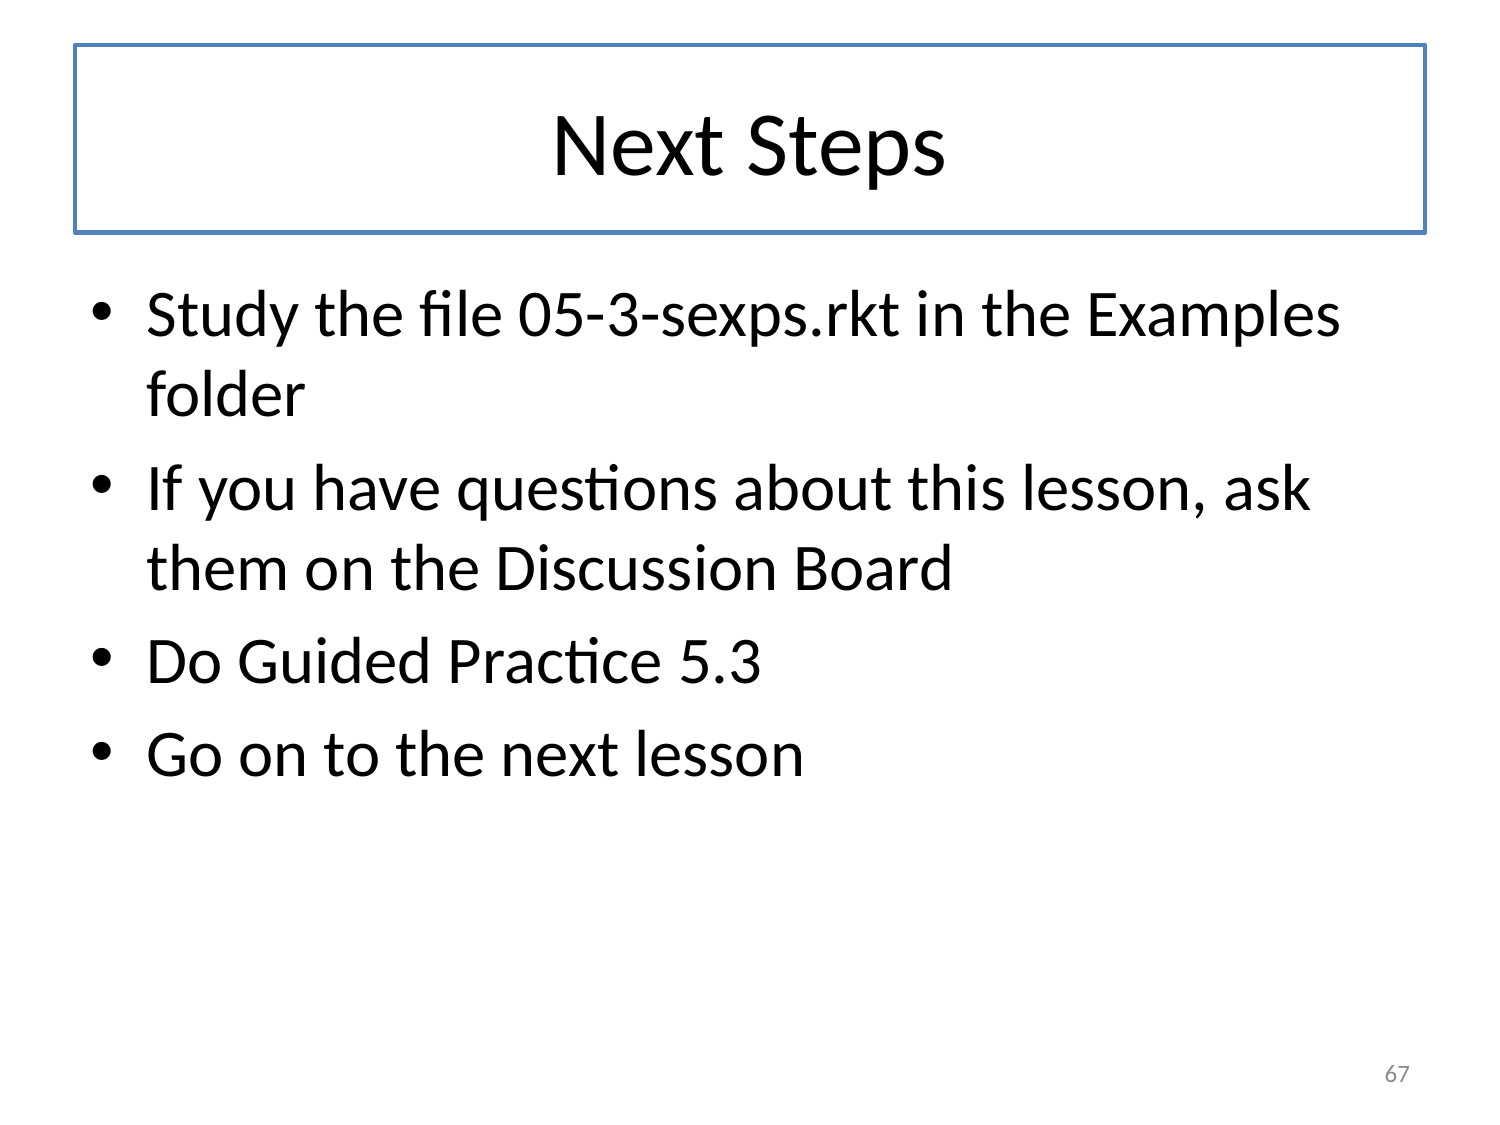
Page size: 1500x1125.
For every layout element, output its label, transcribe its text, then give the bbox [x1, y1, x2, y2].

slide_number 67 [1074, 1042, 1425, 1103]
list Study the file 05-3-sexps.rkt in the Examples folder If you have questions about this lesson, ask them on the Discussion Board Do Guided Practice 5.3 Go on to the next lesson [75, 262, 1425, 1005]
title Next Steps [73, 43, 1427, 235]
